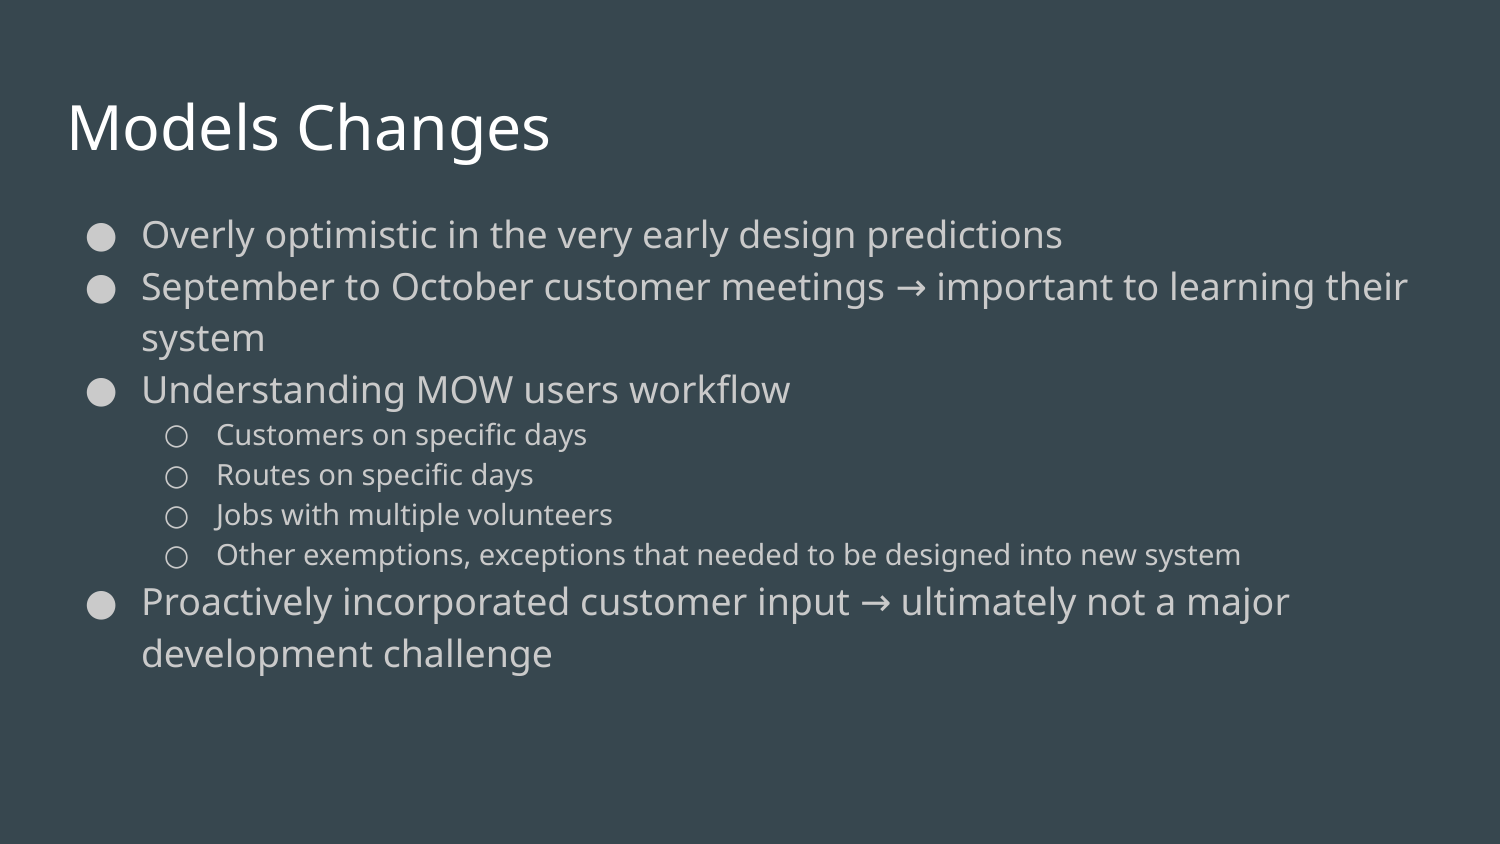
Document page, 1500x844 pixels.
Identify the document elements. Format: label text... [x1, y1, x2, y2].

list Overly optimistic in the very early design predictions September to October customer meetings → important to learning their system Understanding MOW users workflow Customers on specific days Routes on specific days Jobs with multiple volunteers Other exemptions, exceptions that needed to be designed into new system Proactively incorporated customer input → ultimately not a major development challenge [51, 189, 1449, 750]
title Models Changes [51, 72, 1449, 167]
